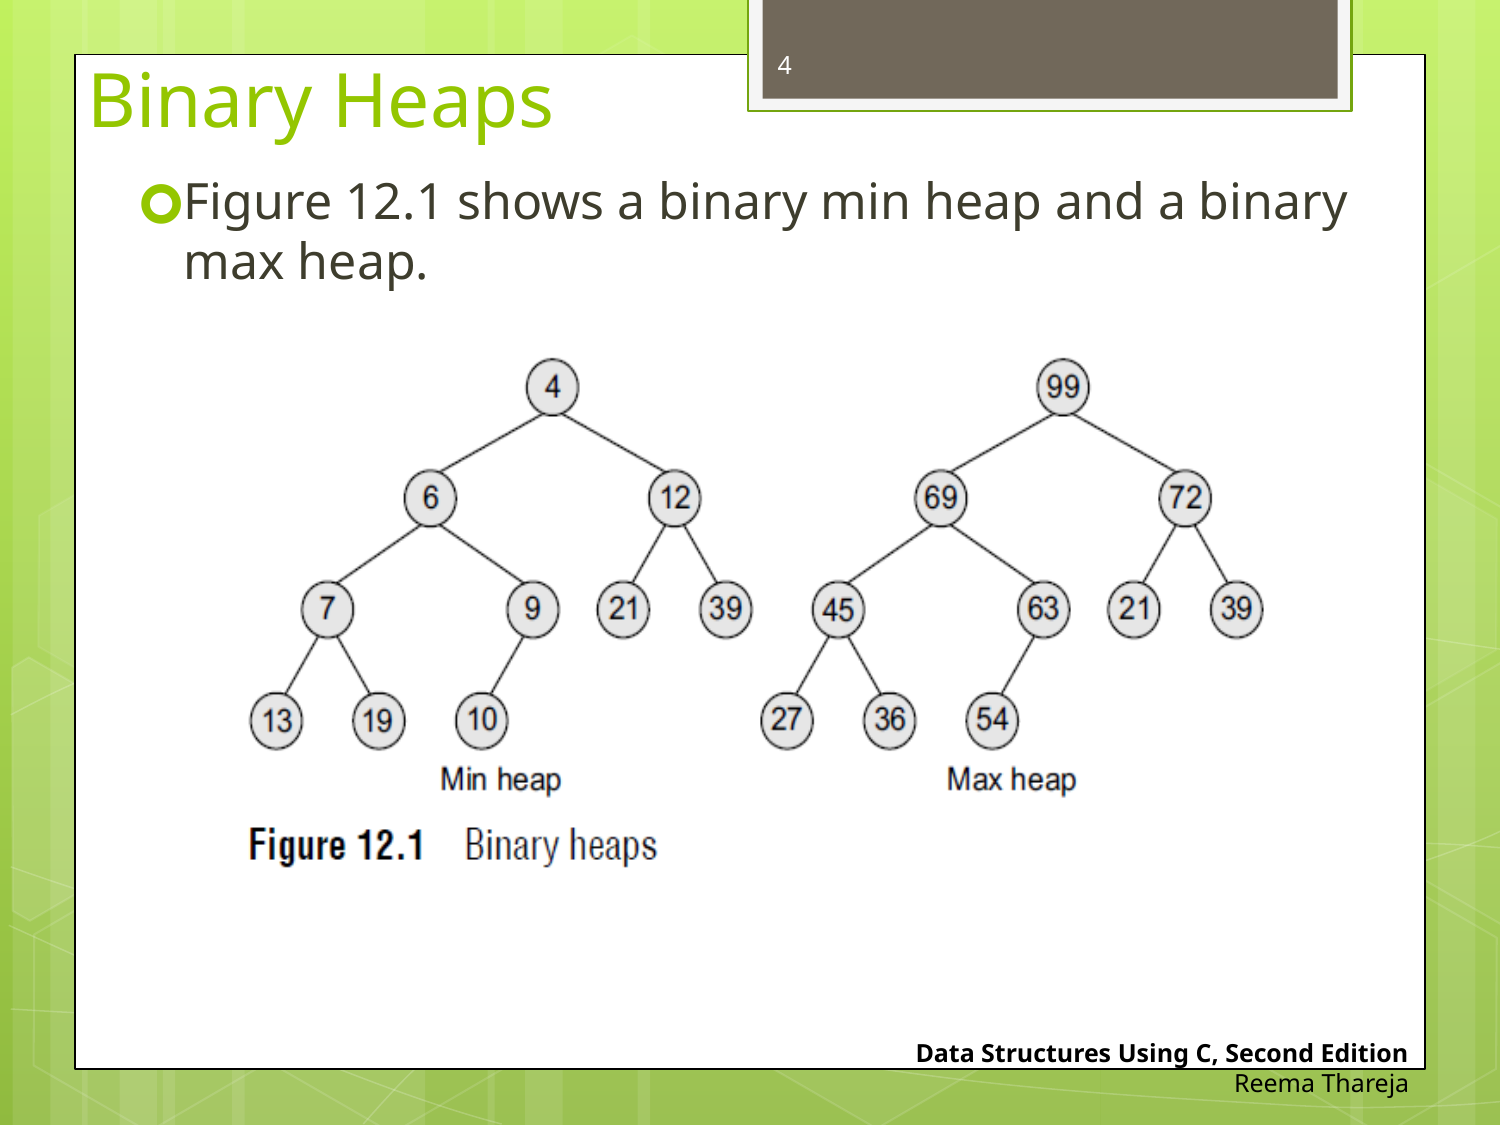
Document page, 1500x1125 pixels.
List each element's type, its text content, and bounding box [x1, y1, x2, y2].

picture [224, 338, 1288, 876]
footer Data Structures Using C, Second Edition Reema Thareja [849, 1037, 1425, 1098]
list Figure 12.1 shows a binary min heap and a binary max heap. [112, 162, 1400, 300]
slide_number 4 [762, 36, 982, 97]
title Binary Heaps [72, 37, 1225, 150]
